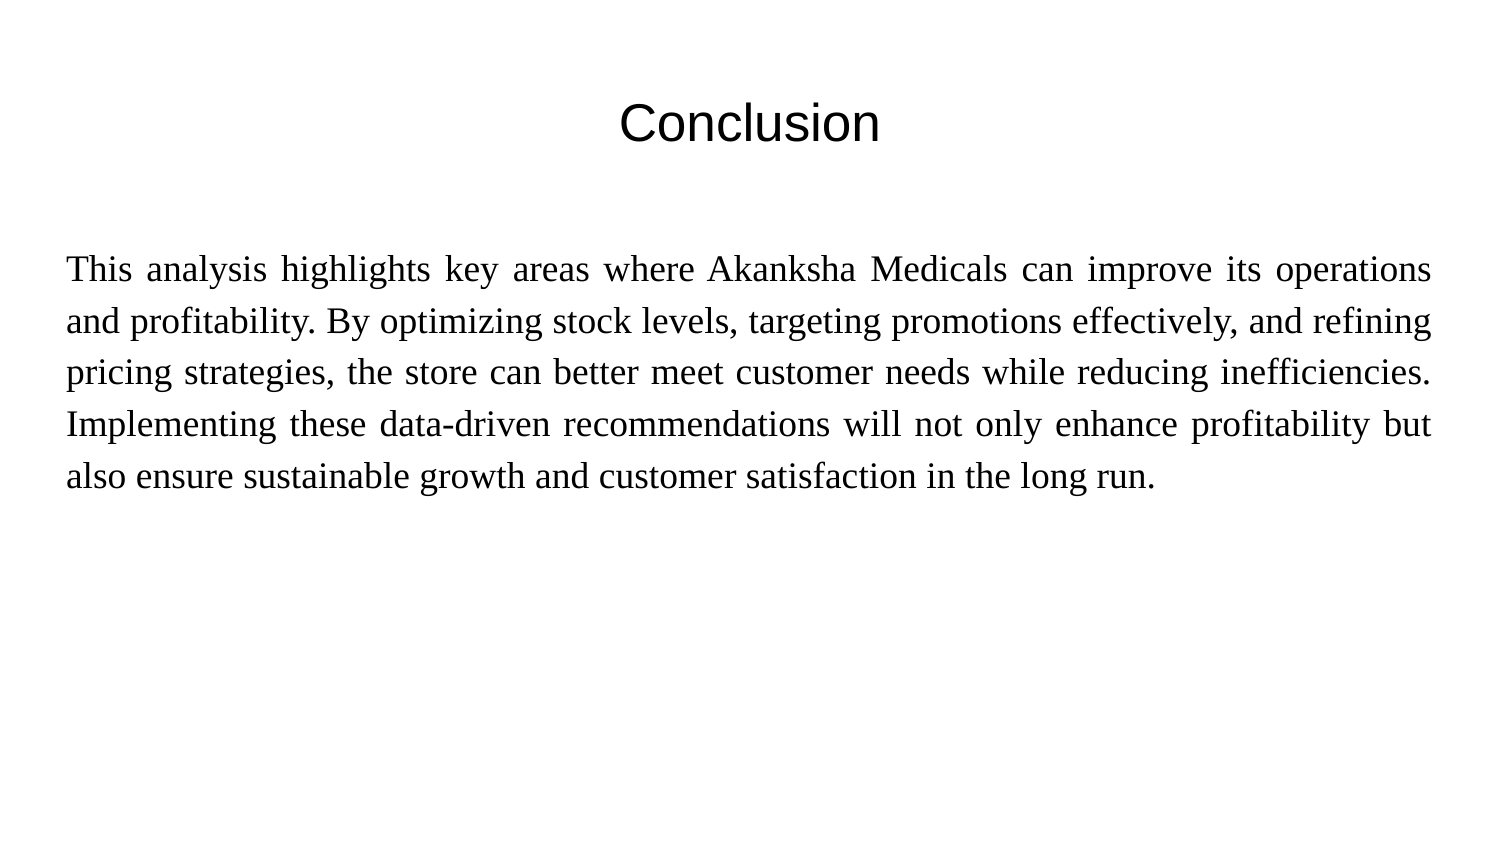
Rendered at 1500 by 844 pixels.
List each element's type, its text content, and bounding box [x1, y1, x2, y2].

list This analysis highlights key areas where Akanksha Medicals can improve its operations and profitability. By optimizing stock levels, targeting promotions effectively, and refining pricing strategies, the store can better meet customer needs while reducing inefficiencies. Implementing these data-driven recommendations will not only enhance profitability but also ensure sustainable growth and customer satisfaction in the long run. [51, 222, 1449, 783]
title Conclusion [51, 72, 1449, 167]
